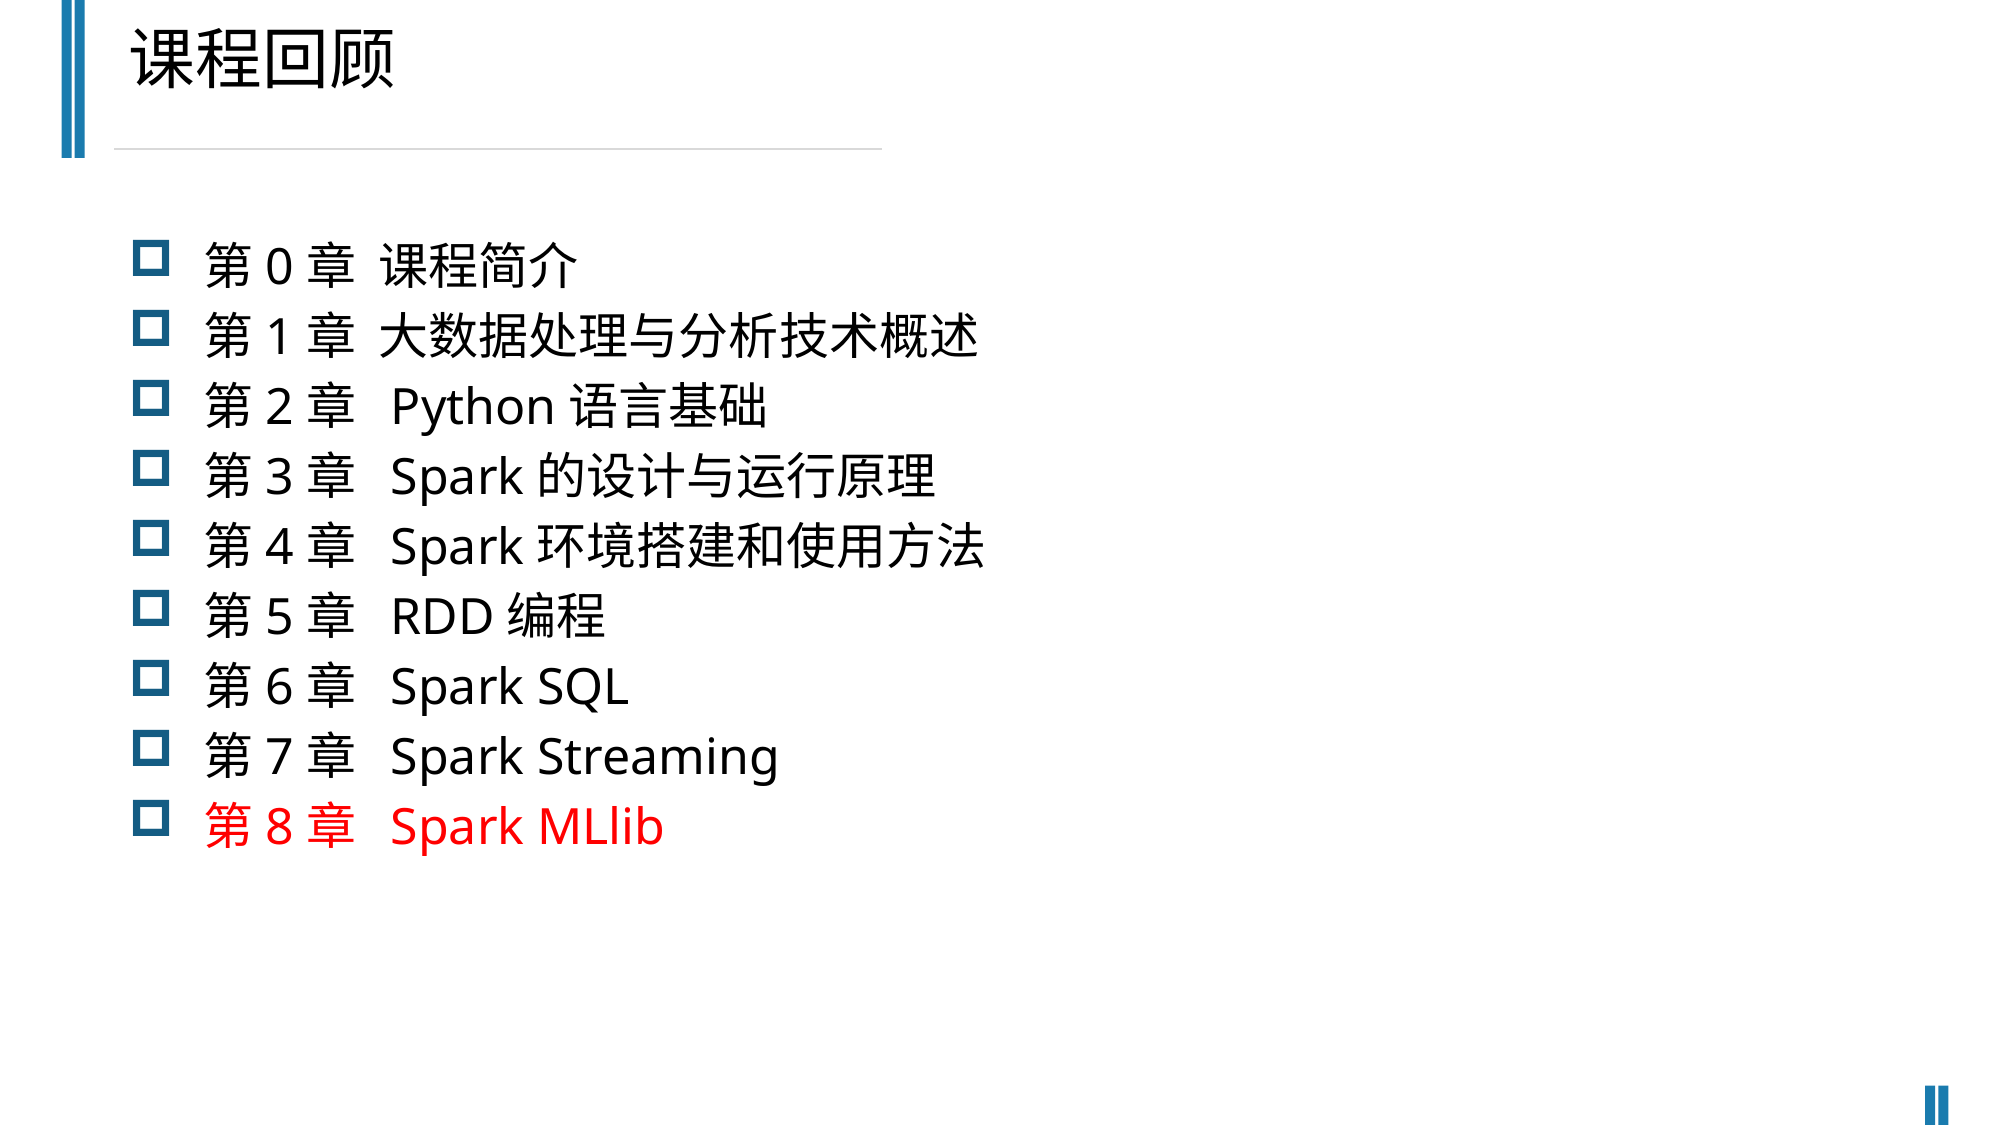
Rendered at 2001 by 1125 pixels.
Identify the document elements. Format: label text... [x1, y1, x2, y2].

list 第0章 课程简介 第1章 大数据处理与分析技术概述 第2章 Python语言基础 第3章 Spark的设计与运行原理 第4章 Spark环境搭建和使用方法 第5章 RDD编程 第6章 Spark SQL 第7章 Spark Streaming 第8章 Spark MLlib [114, 227, 1765, 955]
list 课程回顾 [114, 9, 1415, 106]
